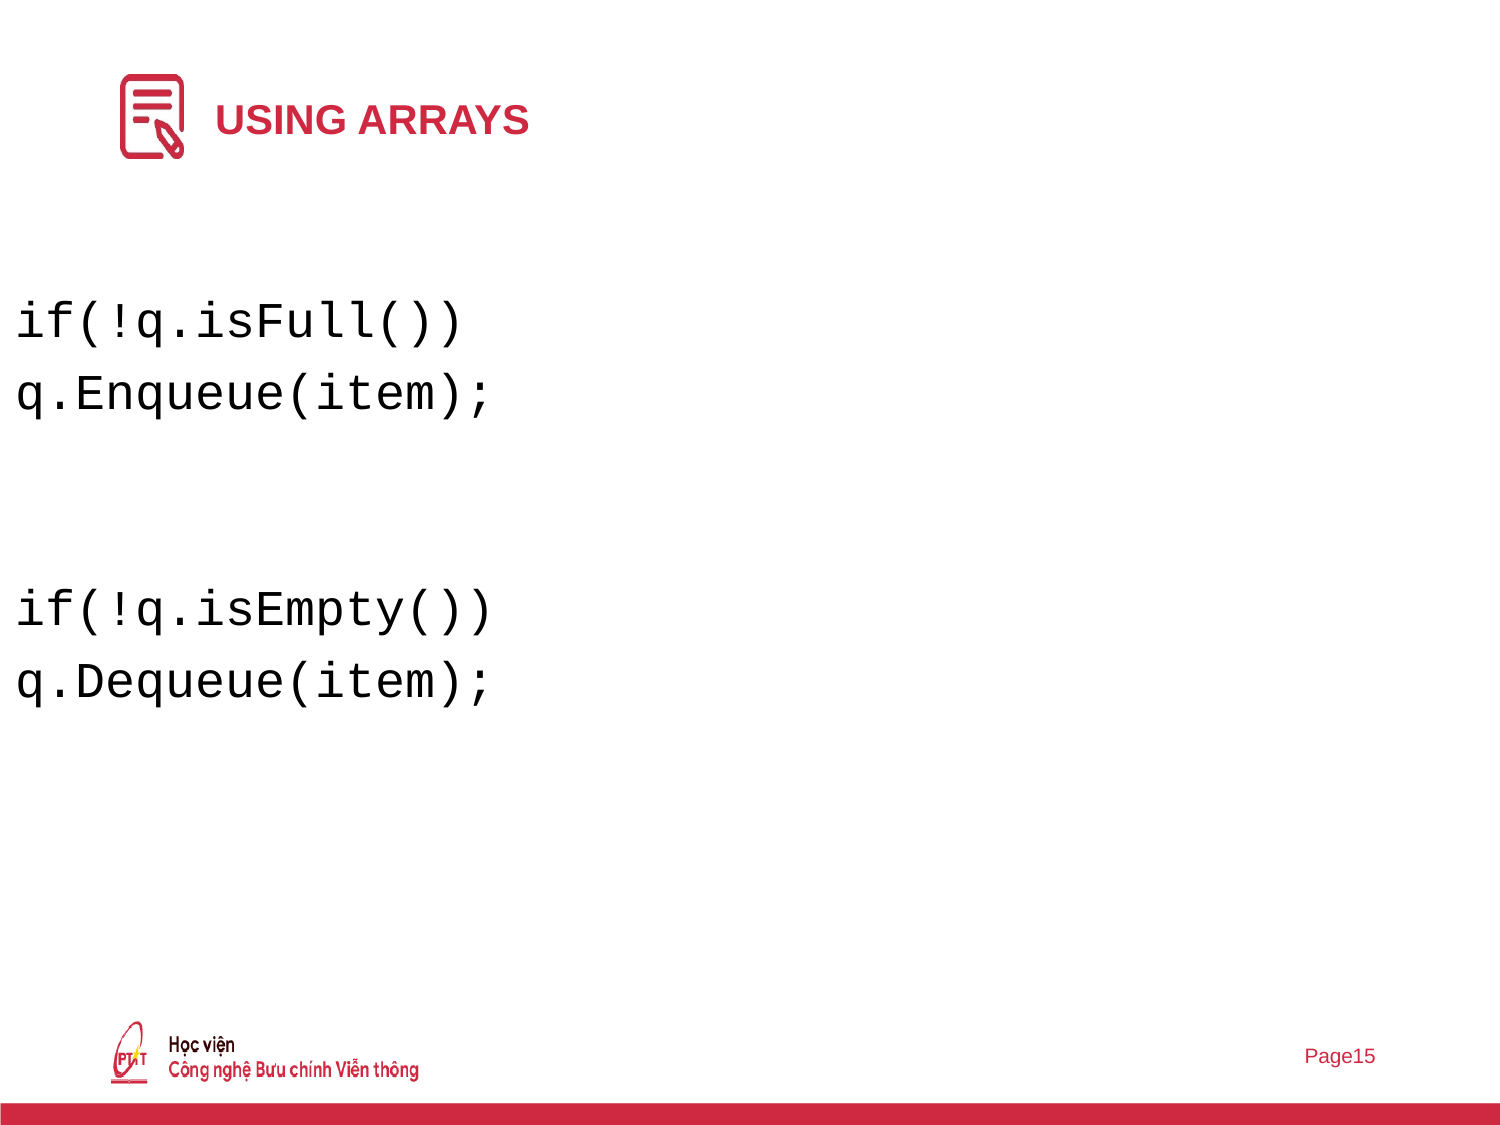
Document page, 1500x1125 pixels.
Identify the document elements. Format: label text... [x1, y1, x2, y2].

list if(!q.isFull()) q.Enqueue(item); if(!q.isEmpty()) q.Dequeue(item); [0, 196, 1275, 784]
picture [0, 0, 1500, 1125]
title USING Arrays [200, 59, 1397, 183]
